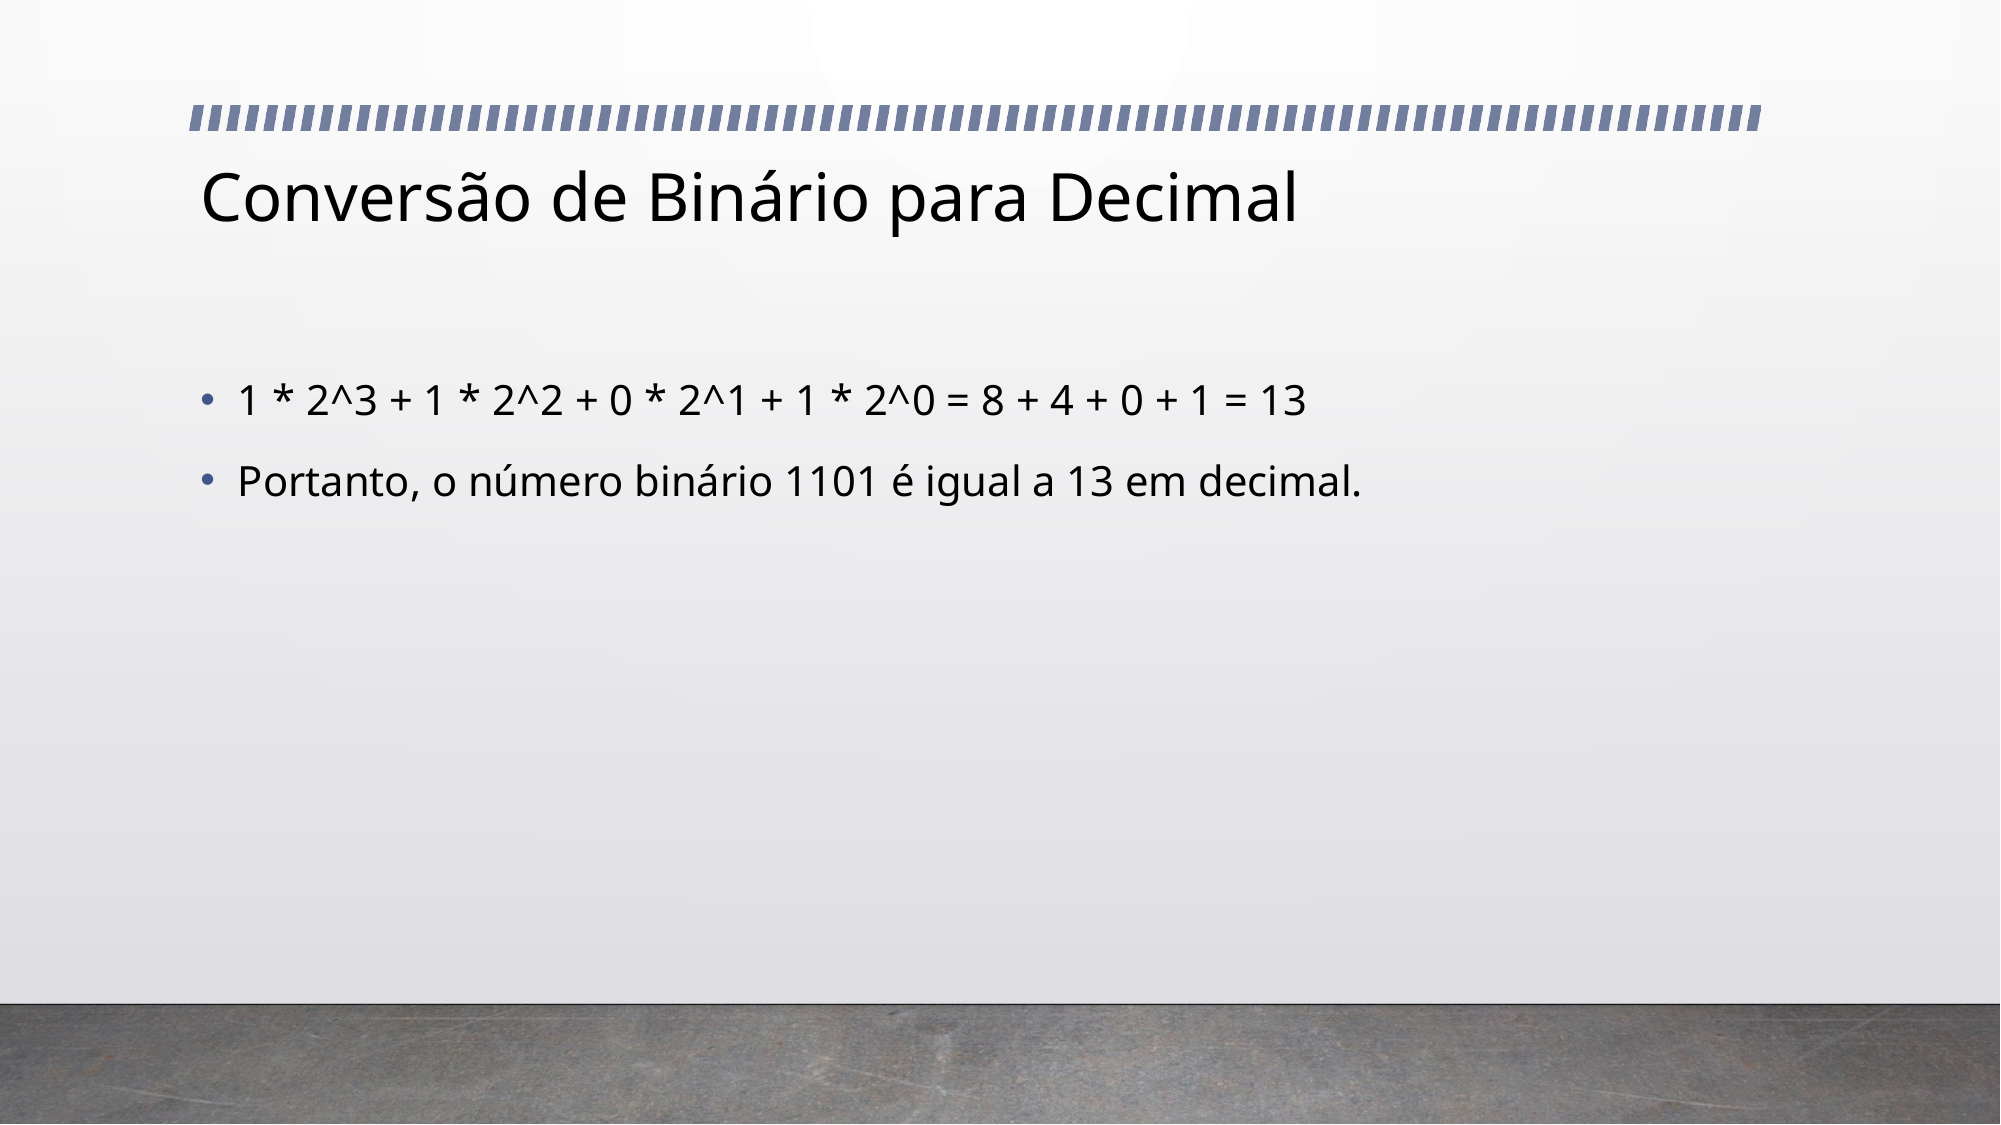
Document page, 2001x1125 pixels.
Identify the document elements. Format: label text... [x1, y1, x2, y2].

list 1 * 2^3 + 1 * 2^2 + 0 * 2^1 + 1 * 2^0 = 8 + 4 + 0 + 1 = 13 Portanto, o número binário 1101 é igual a 13 em decimal. [185, 356, 1761, 897]
title Conversão de Binário para Decimal [185, 156, 1761, 329]
picture [0, 1004, 2000, 1124]
